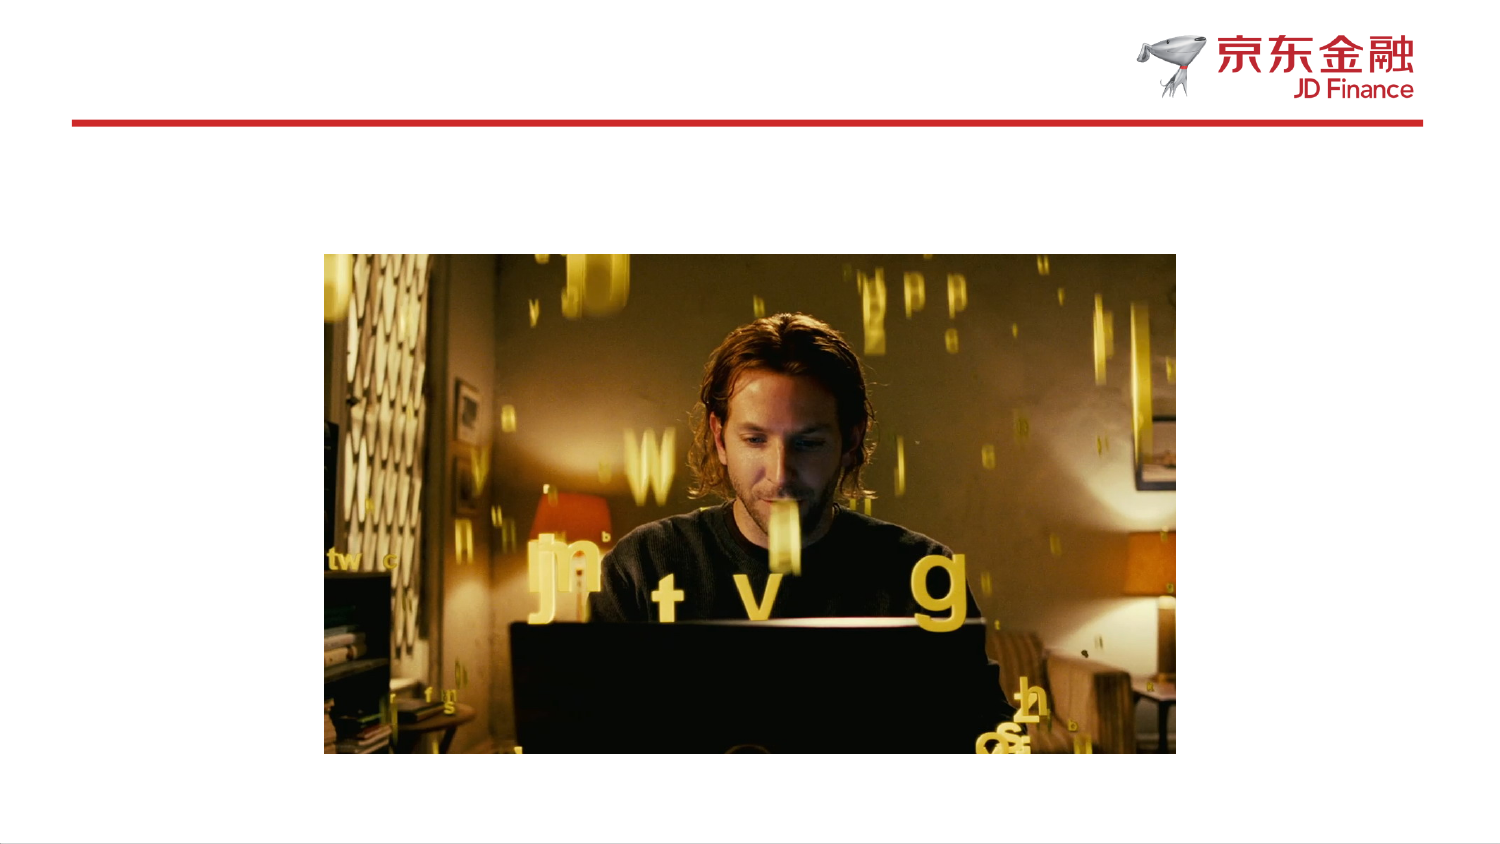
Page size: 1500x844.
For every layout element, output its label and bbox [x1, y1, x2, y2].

list [324, 254, 1176, 754]
picture [1123, 25, 1434, 106]
